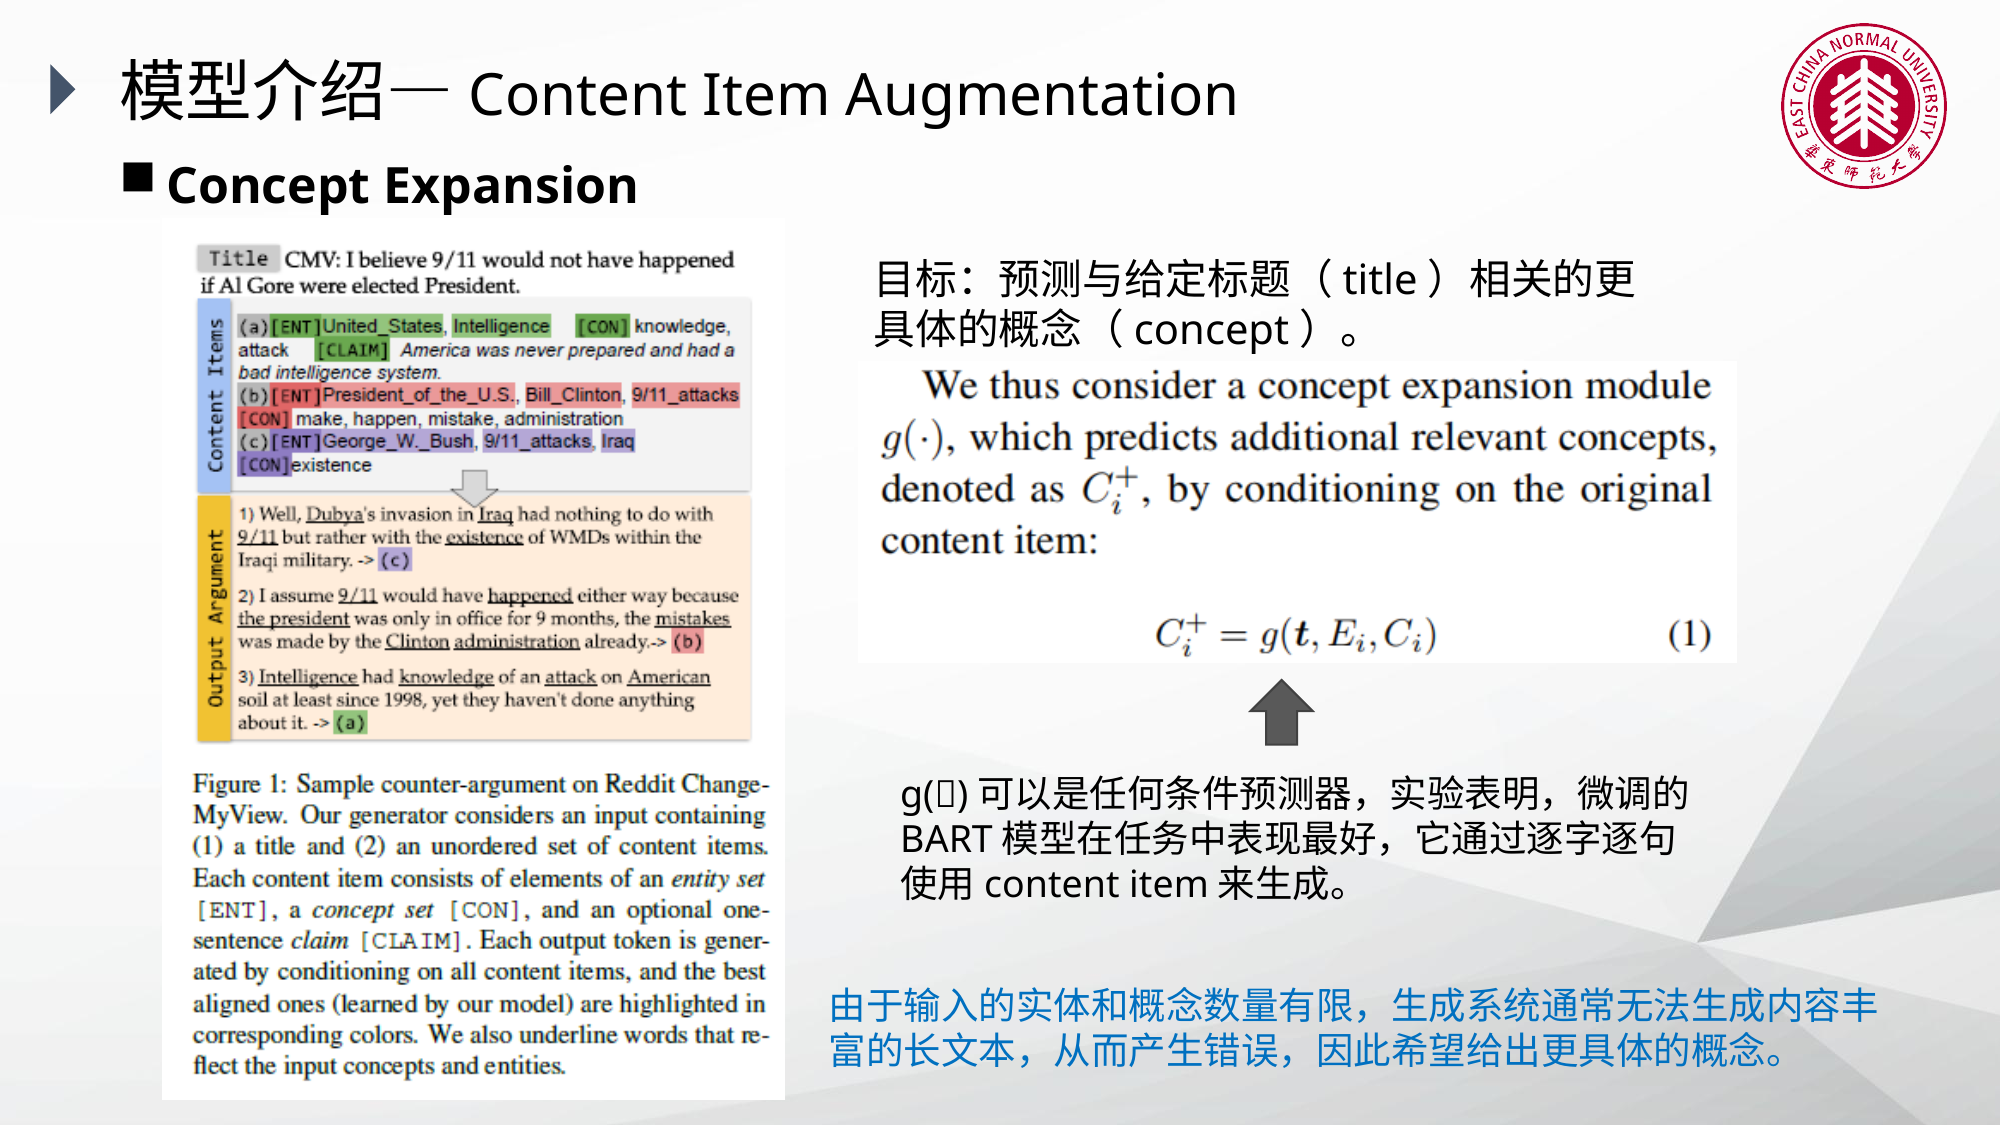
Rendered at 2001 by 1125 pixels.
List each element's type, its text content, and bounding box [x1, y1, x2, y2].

text_box 目标：预测与给定标题（title）相关的更具体的概念（concept）。 [858, 245, 1662, 360]
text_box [50, 41, 1263, 138]
text_box 由于输入的实体和概念数量有限，生成系统通常无法生成内容丰富的长文本，从而产生错误，因此希望给出更具体的概念。 [813, 974, 1910, 1080]
text_box Concept Expansion [104, 146, 1497, 342]
picture [0, 0, 2000, 1125]
text_box [1248, 678, 1316, 746]
